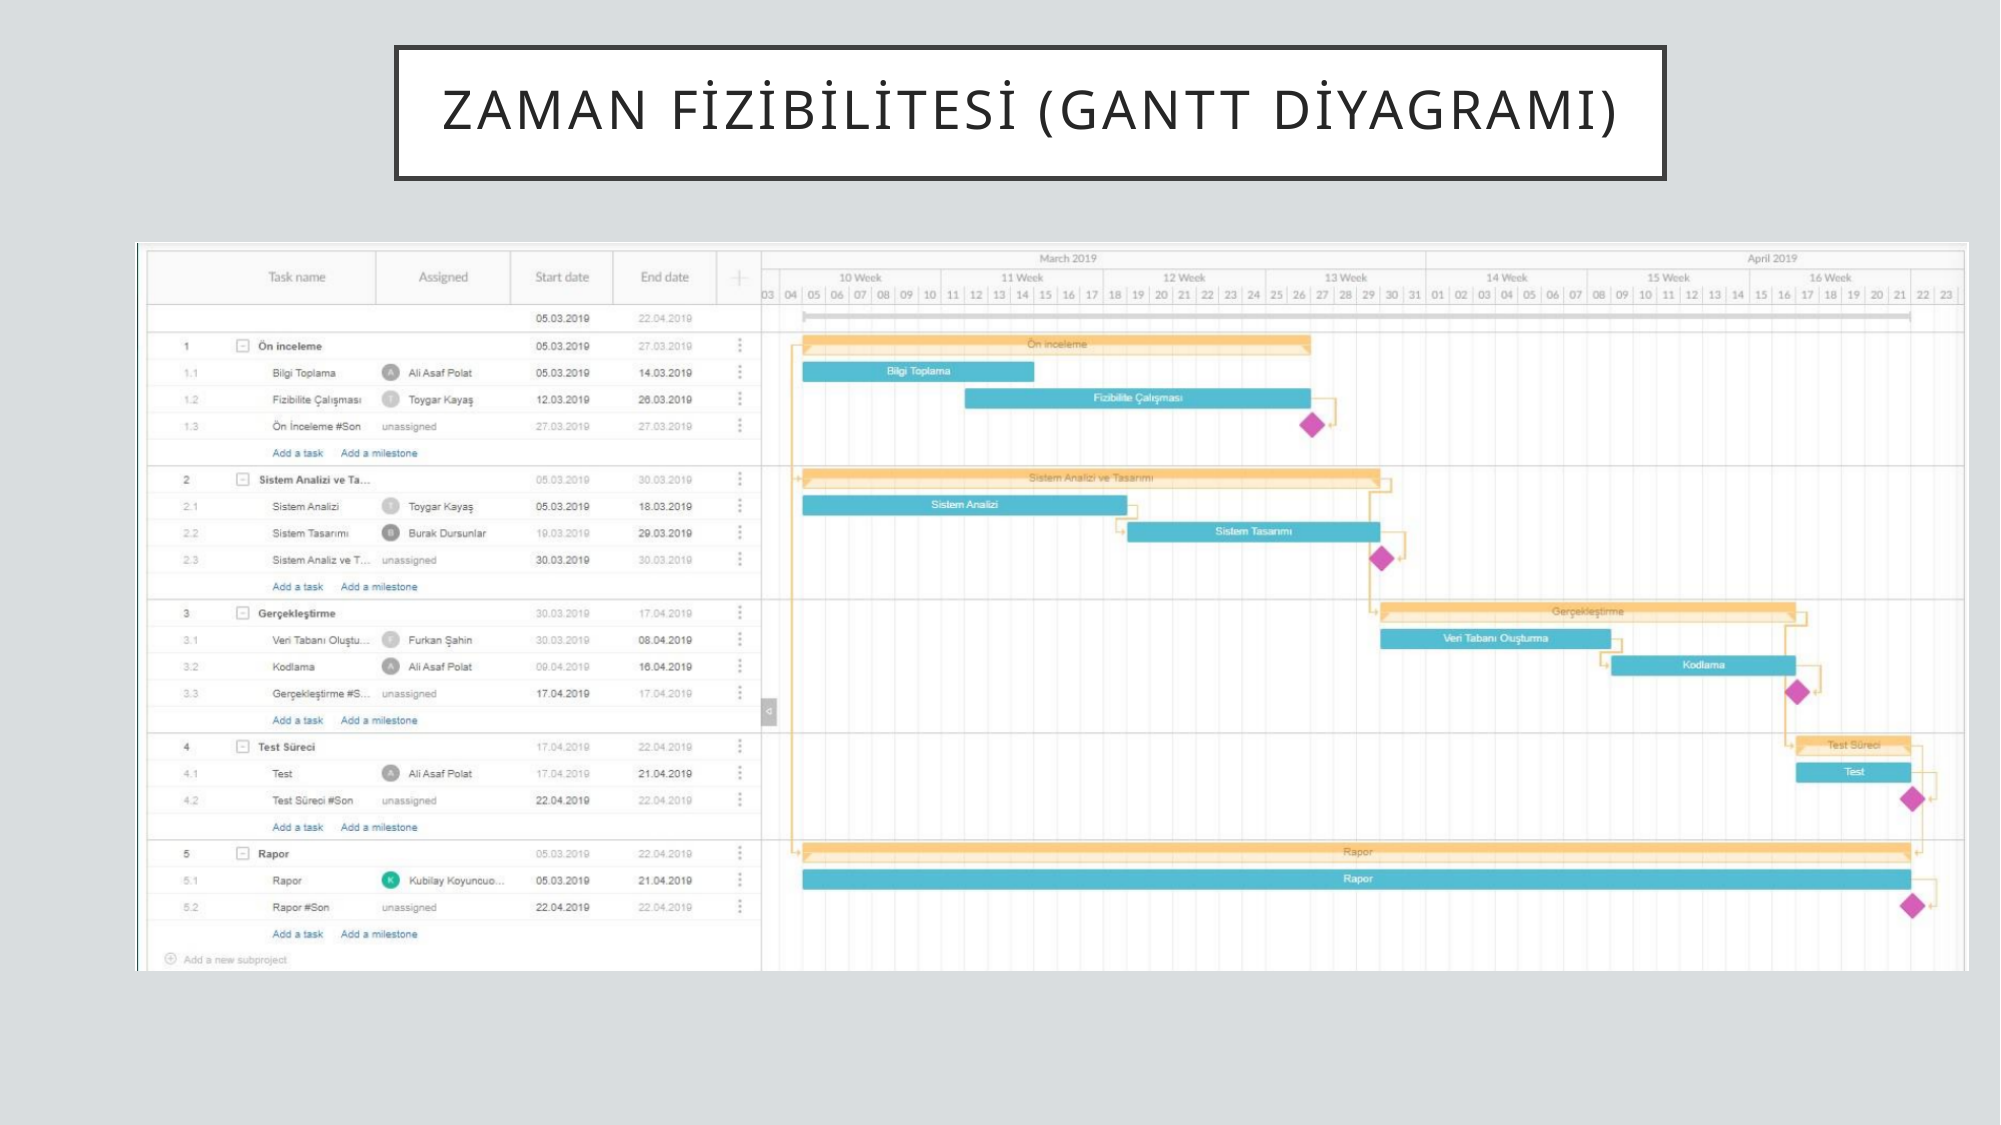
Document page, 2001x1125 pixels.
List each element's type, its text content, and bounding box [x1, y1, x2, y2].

title Zaman fizibilitesi (Gantt Diyagramı) [394, 45, 1667, 181]
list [135, 242, 1969, 971]
